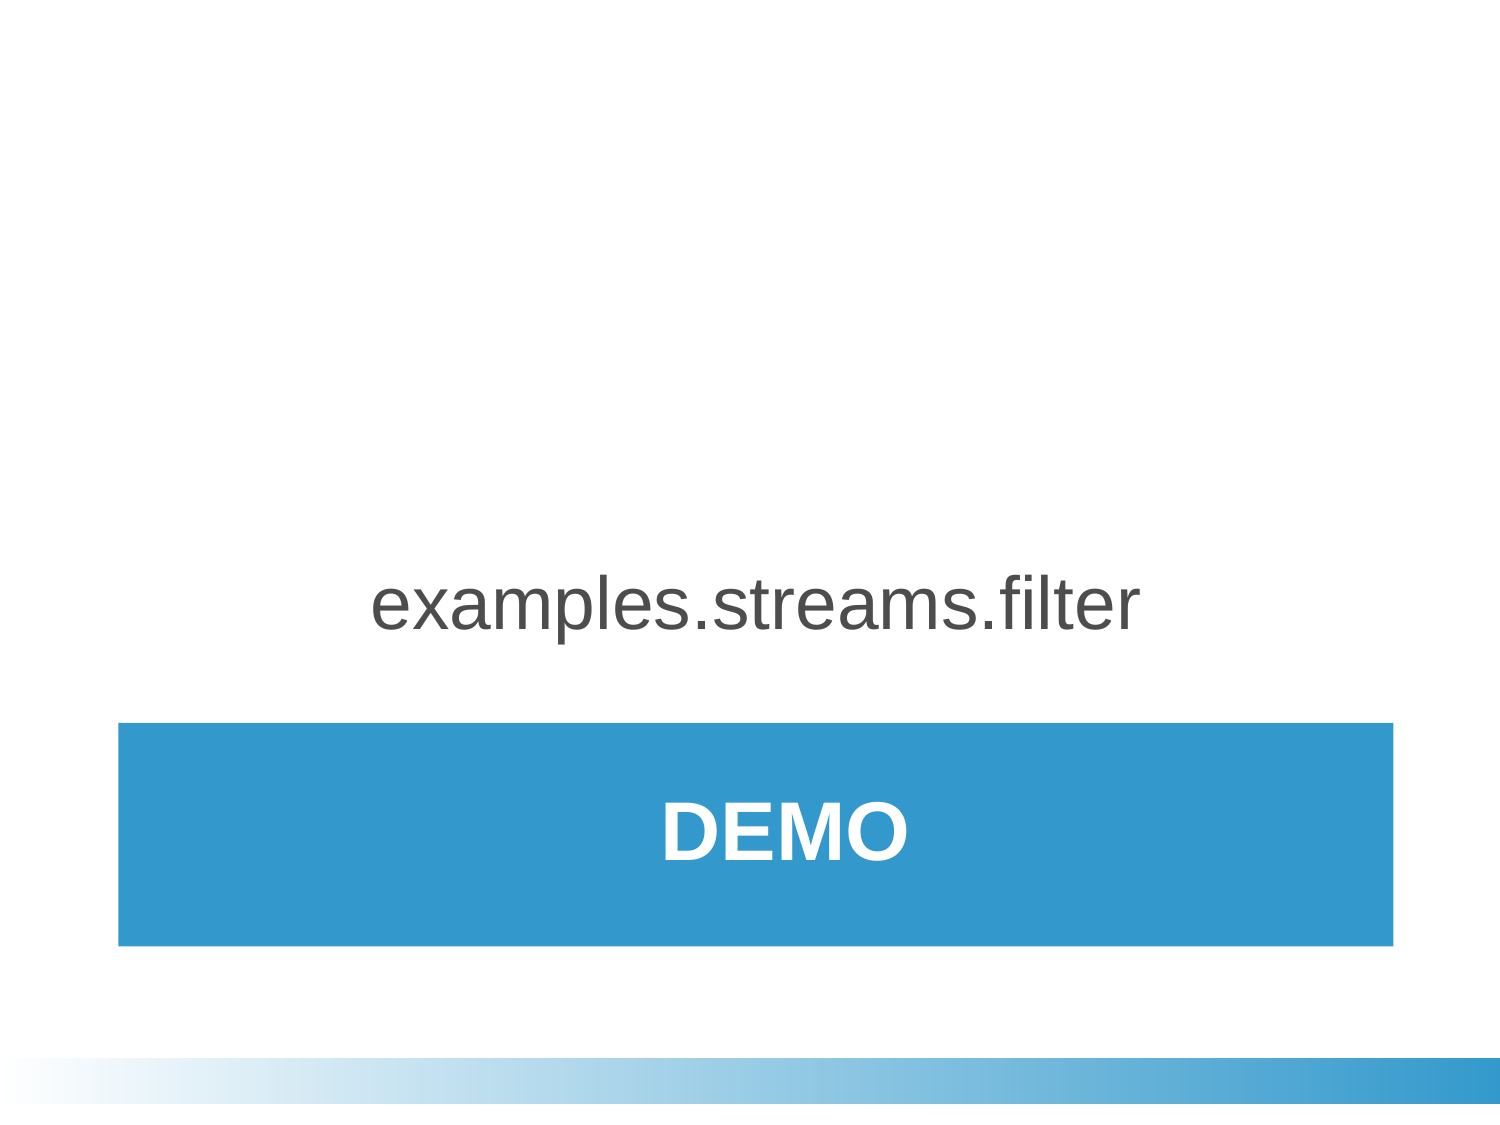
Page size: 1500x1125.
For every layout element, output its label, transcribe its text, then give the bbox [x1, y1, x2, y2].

list examples.streams.filter [118, 476, 1394, 723]
title demo [118, 723, 1394, 947]
